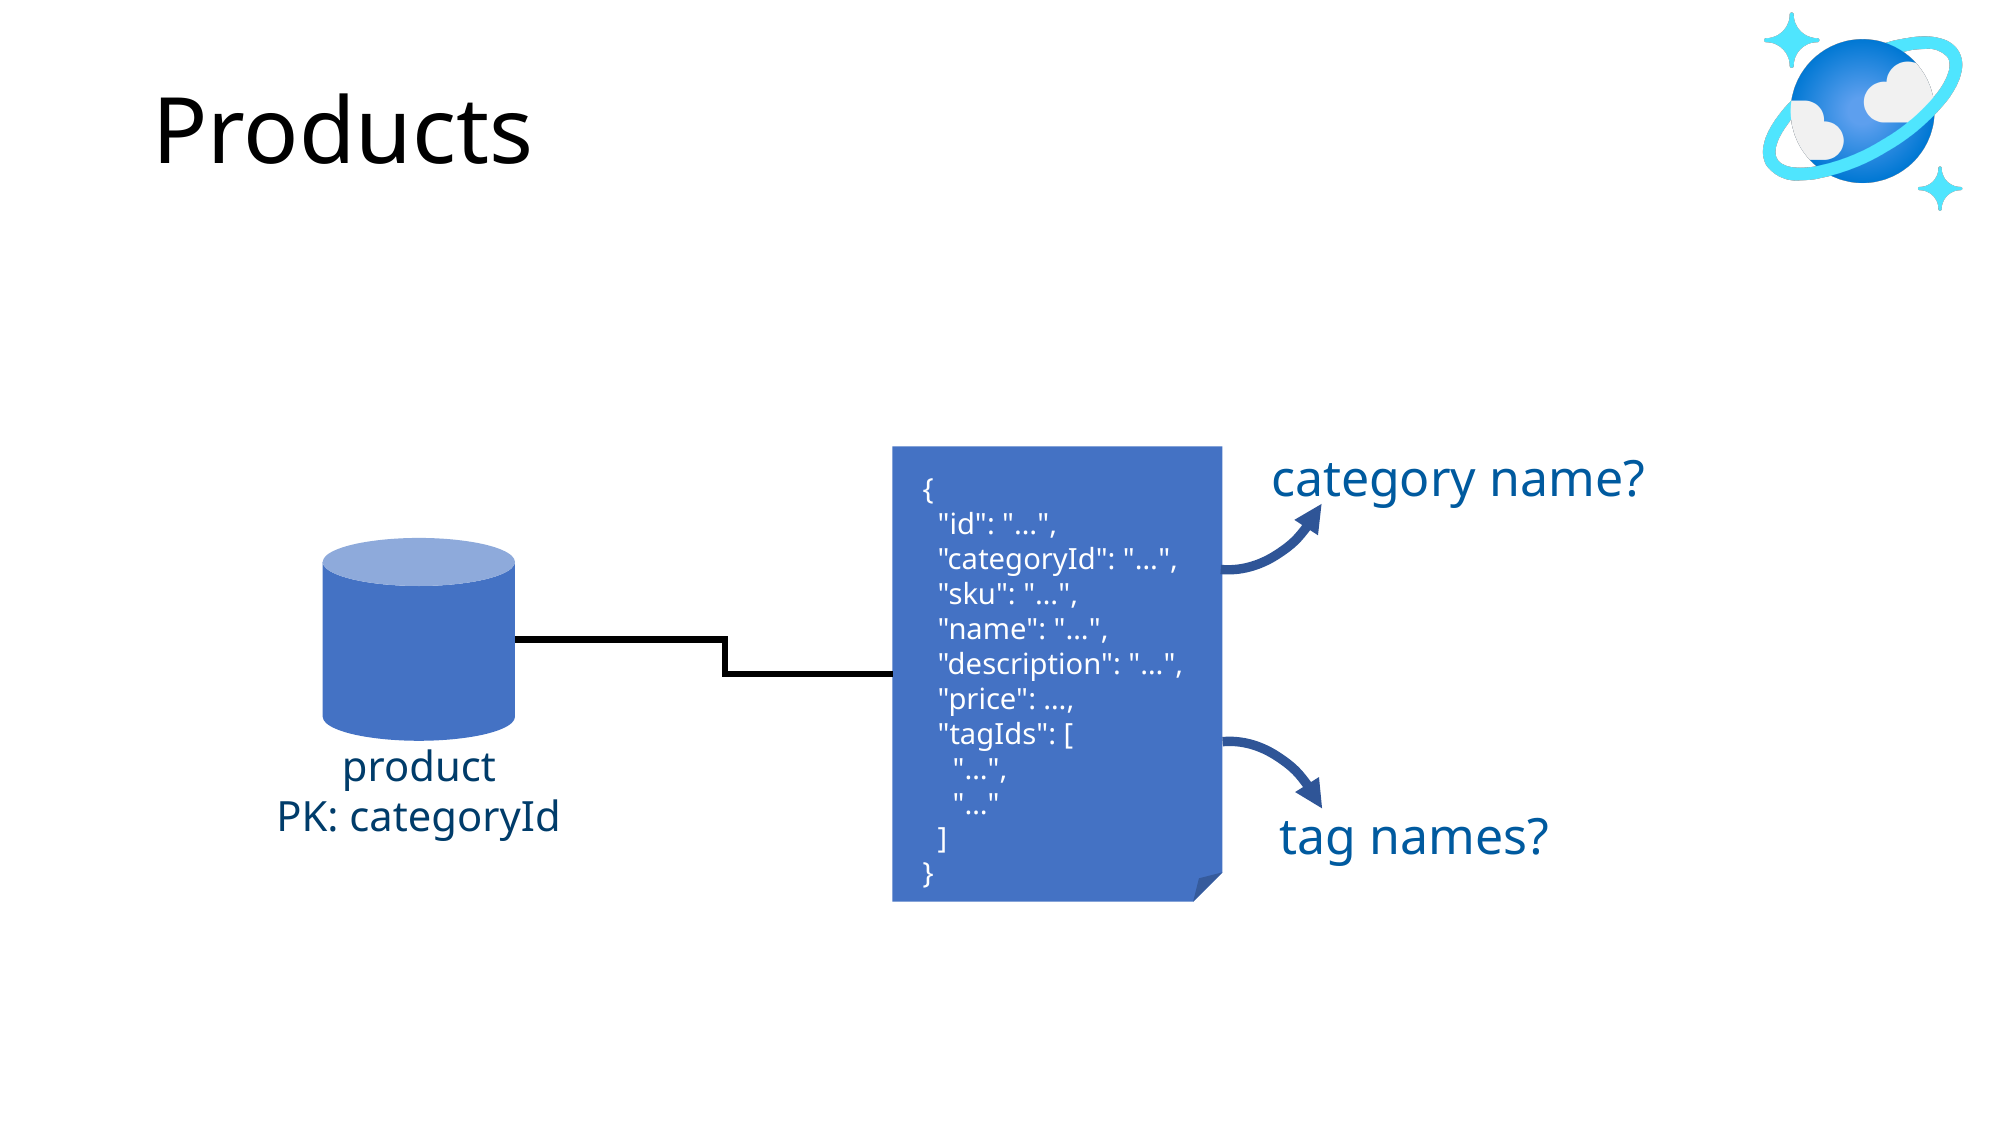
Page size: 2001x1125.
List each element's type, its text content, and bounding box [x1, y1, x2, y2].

picture [1757, 6, 1968, 217]
text_box category name? [1245, 446, 1671, 507]
text_box [1220, 423, 1322, 571]
text_box product PK: categoryId [322, 537, 516, 742]
text_box { "id": "…", "categoryId": "…", "sku": "…", "name": "…", "description": "…", "price": …, "tagIds": [ "…", "…" ] } [891, 445, 1225, 903]
title Products [137, 59, 1717, 208]
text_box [514, 639, 893, 674]
text_box tag names? [1263, 804, 1580, 865]
text_box customers PK: customerId [324, 539, 514, 585]
text_box [1222, 740, 1323, 889]
